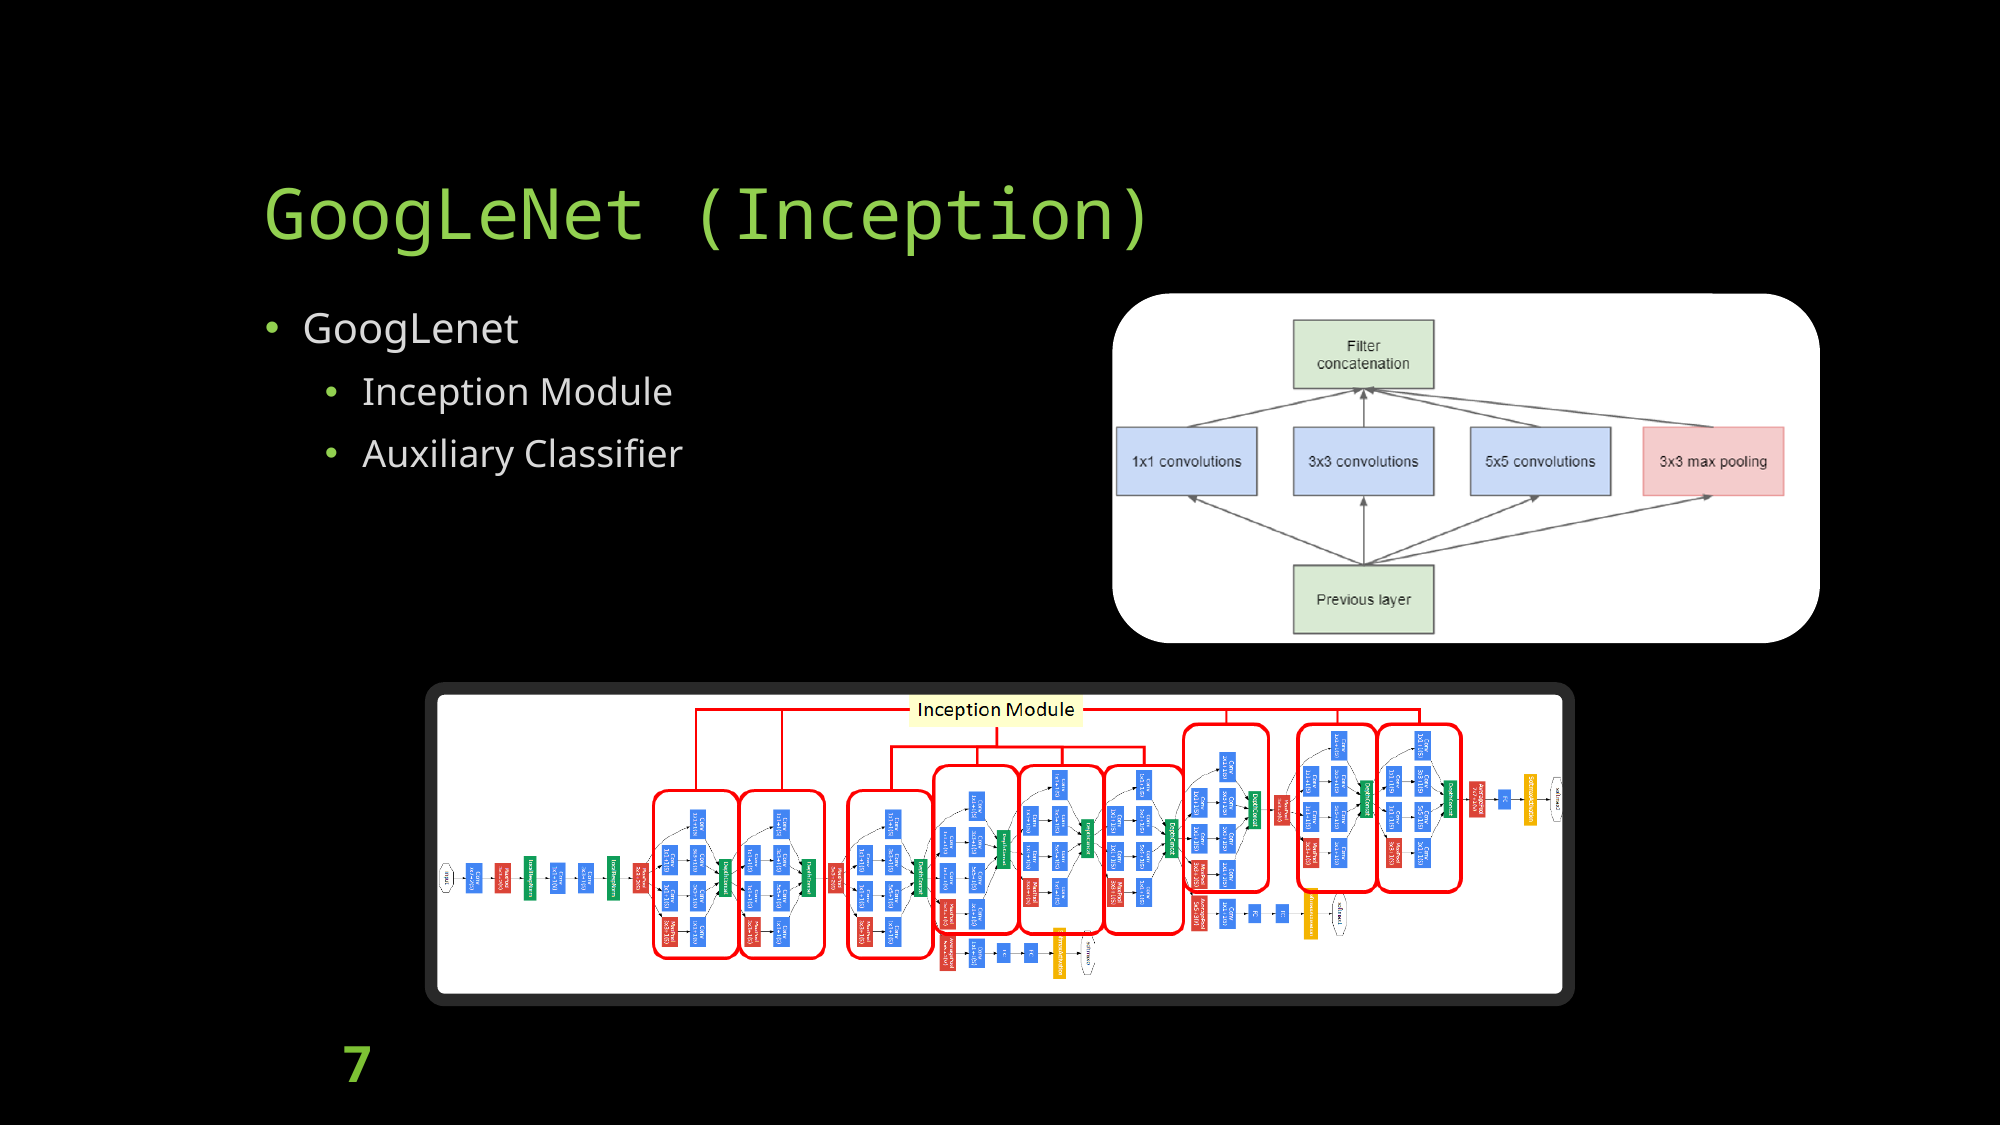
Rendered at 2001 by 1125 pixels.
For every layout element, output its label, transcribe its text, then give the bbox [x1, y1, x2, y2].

slide_number 7 [249, 1045, 388, 1088]
title GoogLeNet (Inception) [249, 75, 1750, 263]
list GoogLenet Inception Module Auxiliary Classifier [249, 299, 1750, 1000]
picture [431, 688, 1569, 1000]
picture [1112, 293, 1820, 644]
